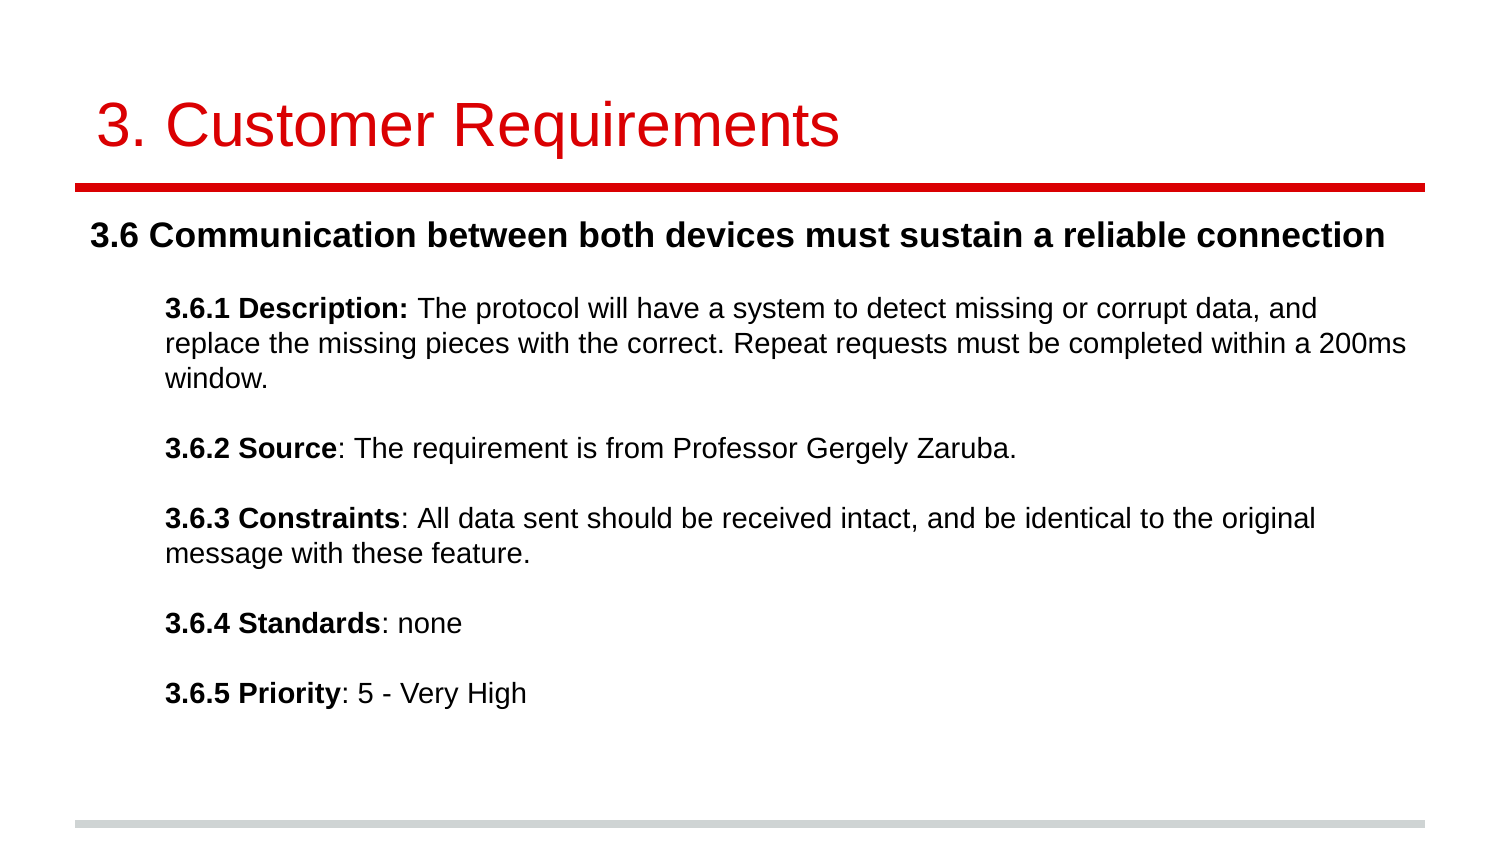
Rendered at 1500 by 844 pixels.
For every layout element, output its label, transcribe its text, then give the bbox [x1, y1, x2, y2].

title Customer Requirements [75, 33, 1425, 175]
list 3.6 Communication between both devices must sustain a reliable connection 3.6.1 Description: The protocol will have a system to detect missing or corrupt data, and replace the missing pieces with the correct. Repeat requests must be completed within a 200ms window. 3.6.2 Source: The requirement is from Professor Gergely Zaruba. 3.6.3 Constraints: All data sent should be received intact, and be identical to the original message with these feature. 3.6.4 Standards: none 3.6.5 Priority: 5 - Very High [75, 196, 1425, 808]
